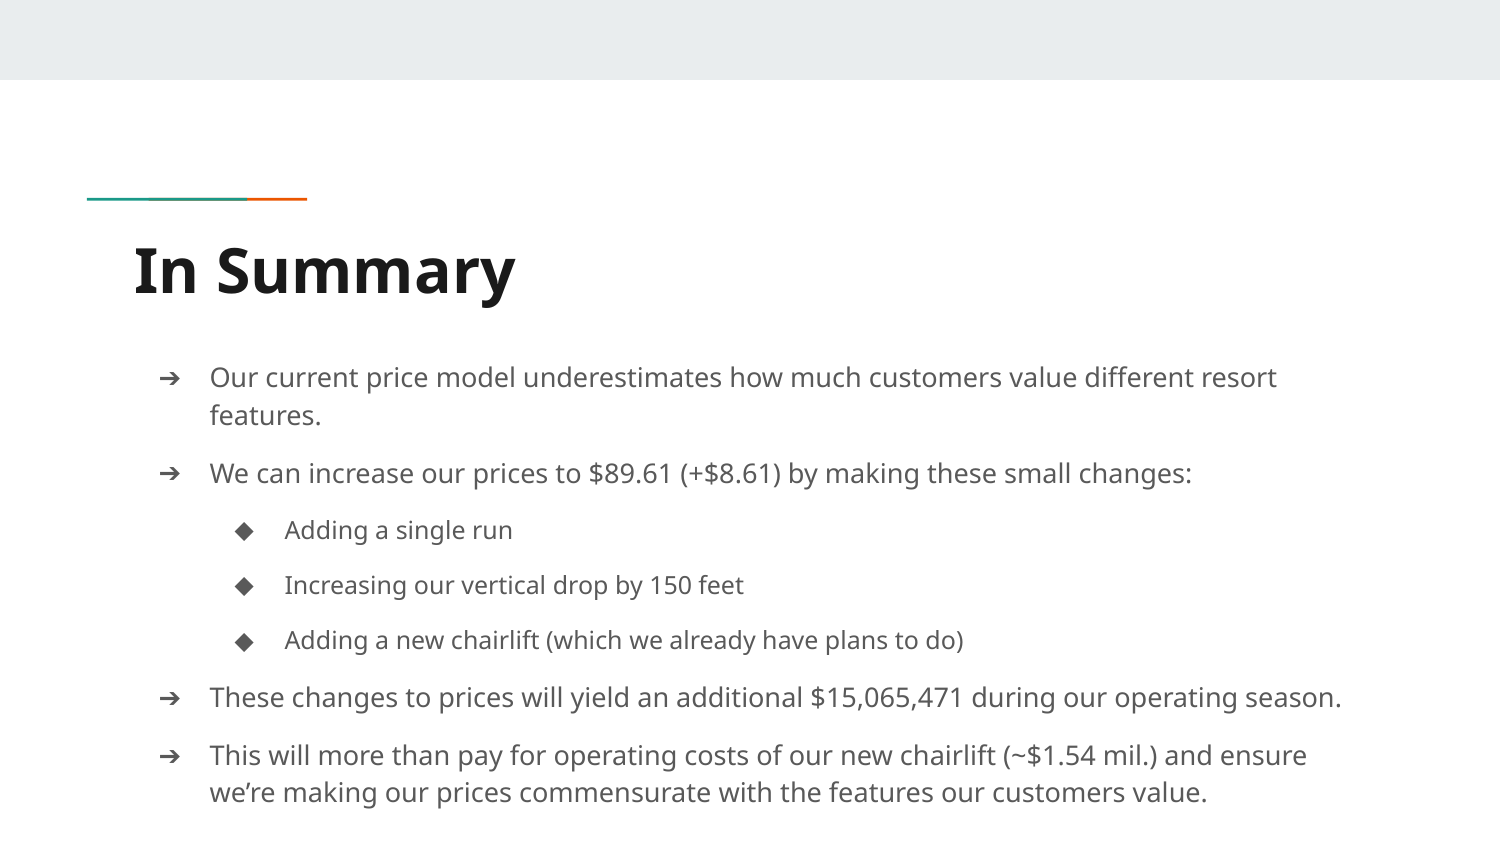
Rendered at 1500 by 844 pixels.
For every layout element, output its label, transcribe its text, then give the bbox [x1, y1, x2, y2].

title In Summary [119, 216, 1381, 305]
list Our current price model underestimates how much customers value different resort features. We can increase our prices to $89.61 (+$8.61) by making these small changes: Adding a single run Increasing our vertical drop by 150 feet Adding a new chairlift (which we already have plans to do) These changes to prices will yield an additional $15,065,471 during our operating season. This will more than pay for operating costs of our new chairlift (~$1.54 mil.) and ensure we’re making our prices commensurate with the features our customers value. [119, 341, 1381, 712]
